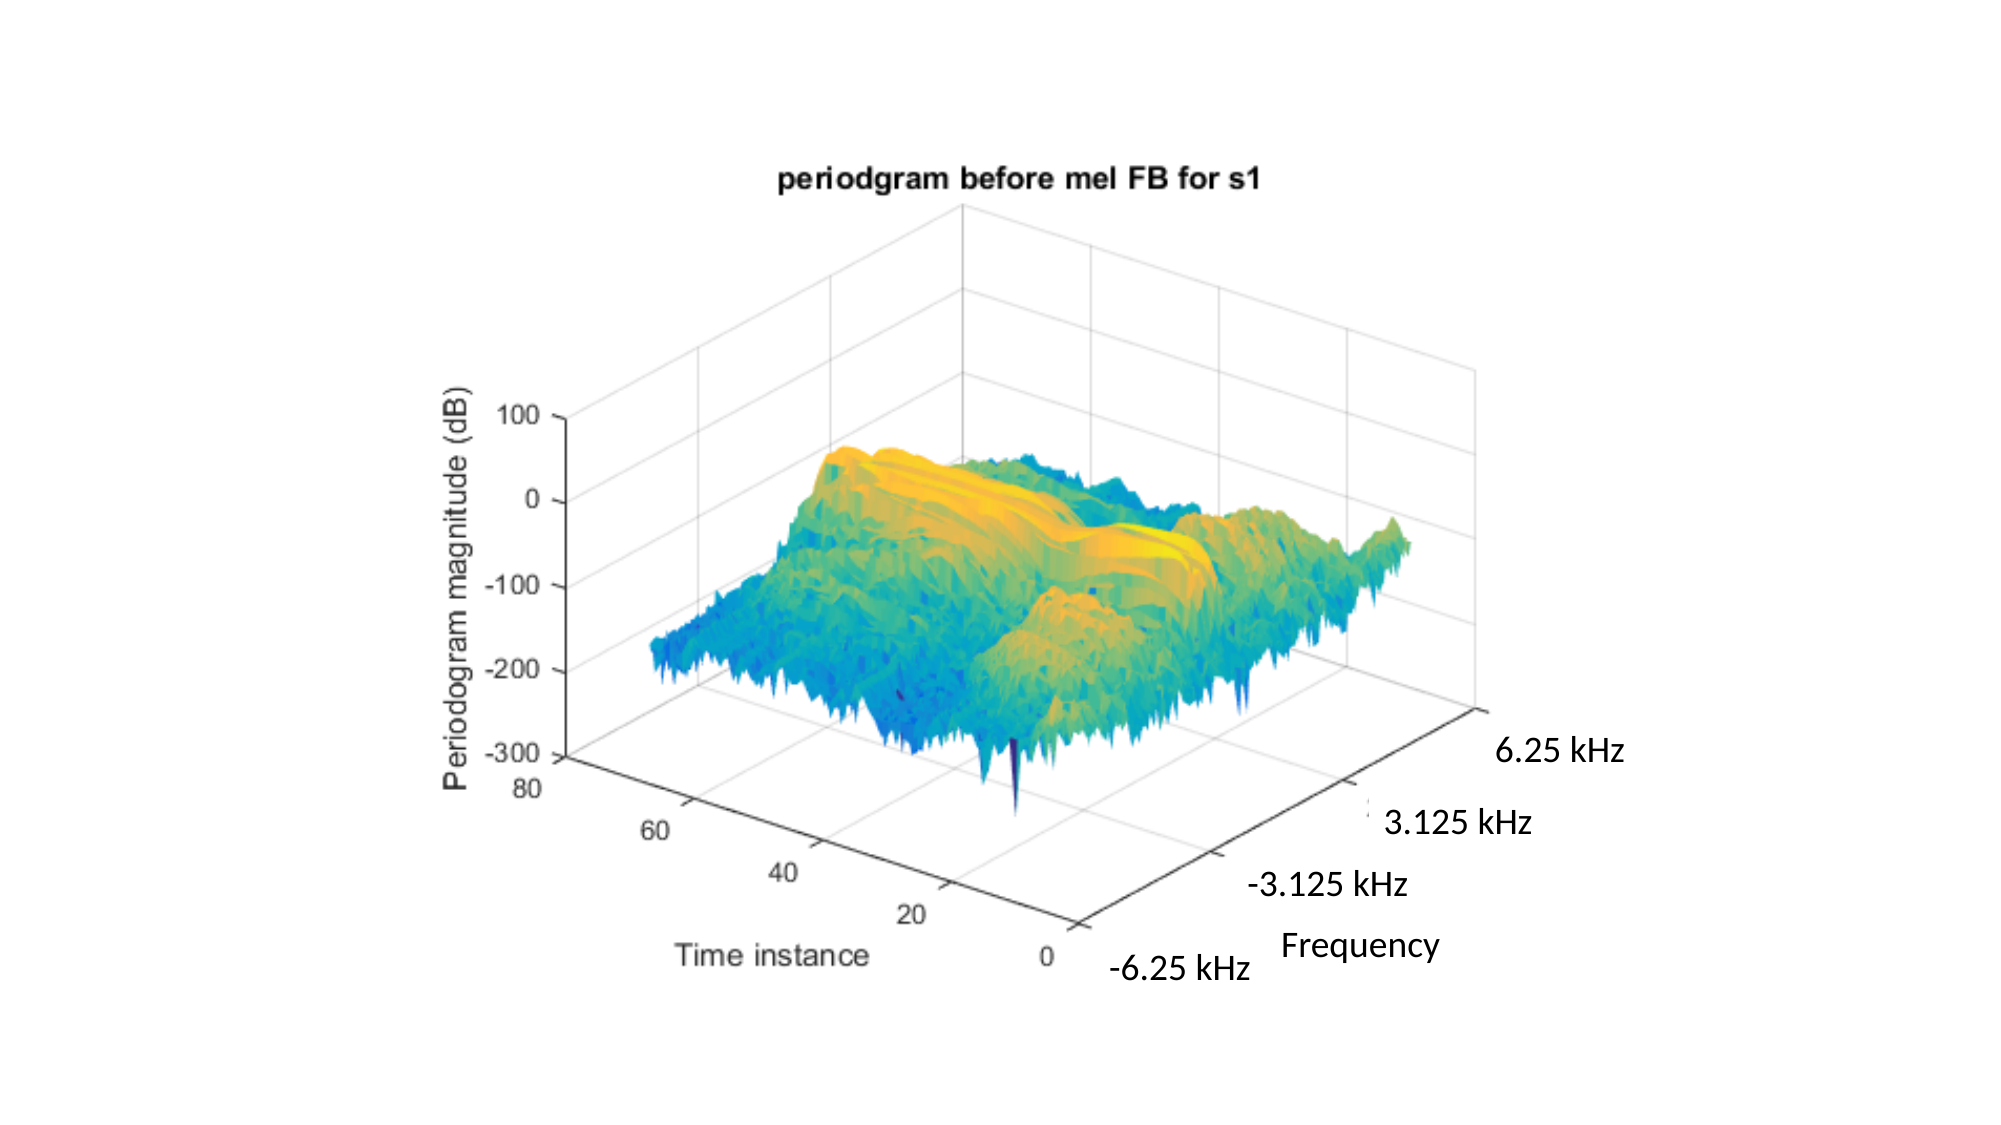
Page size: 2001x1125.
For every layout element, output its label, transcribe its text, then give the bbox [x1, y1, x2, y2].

picture [412, 139, 1588, 1021]
text_box 6.25 kHz [1588, 717, 1641, 778]
